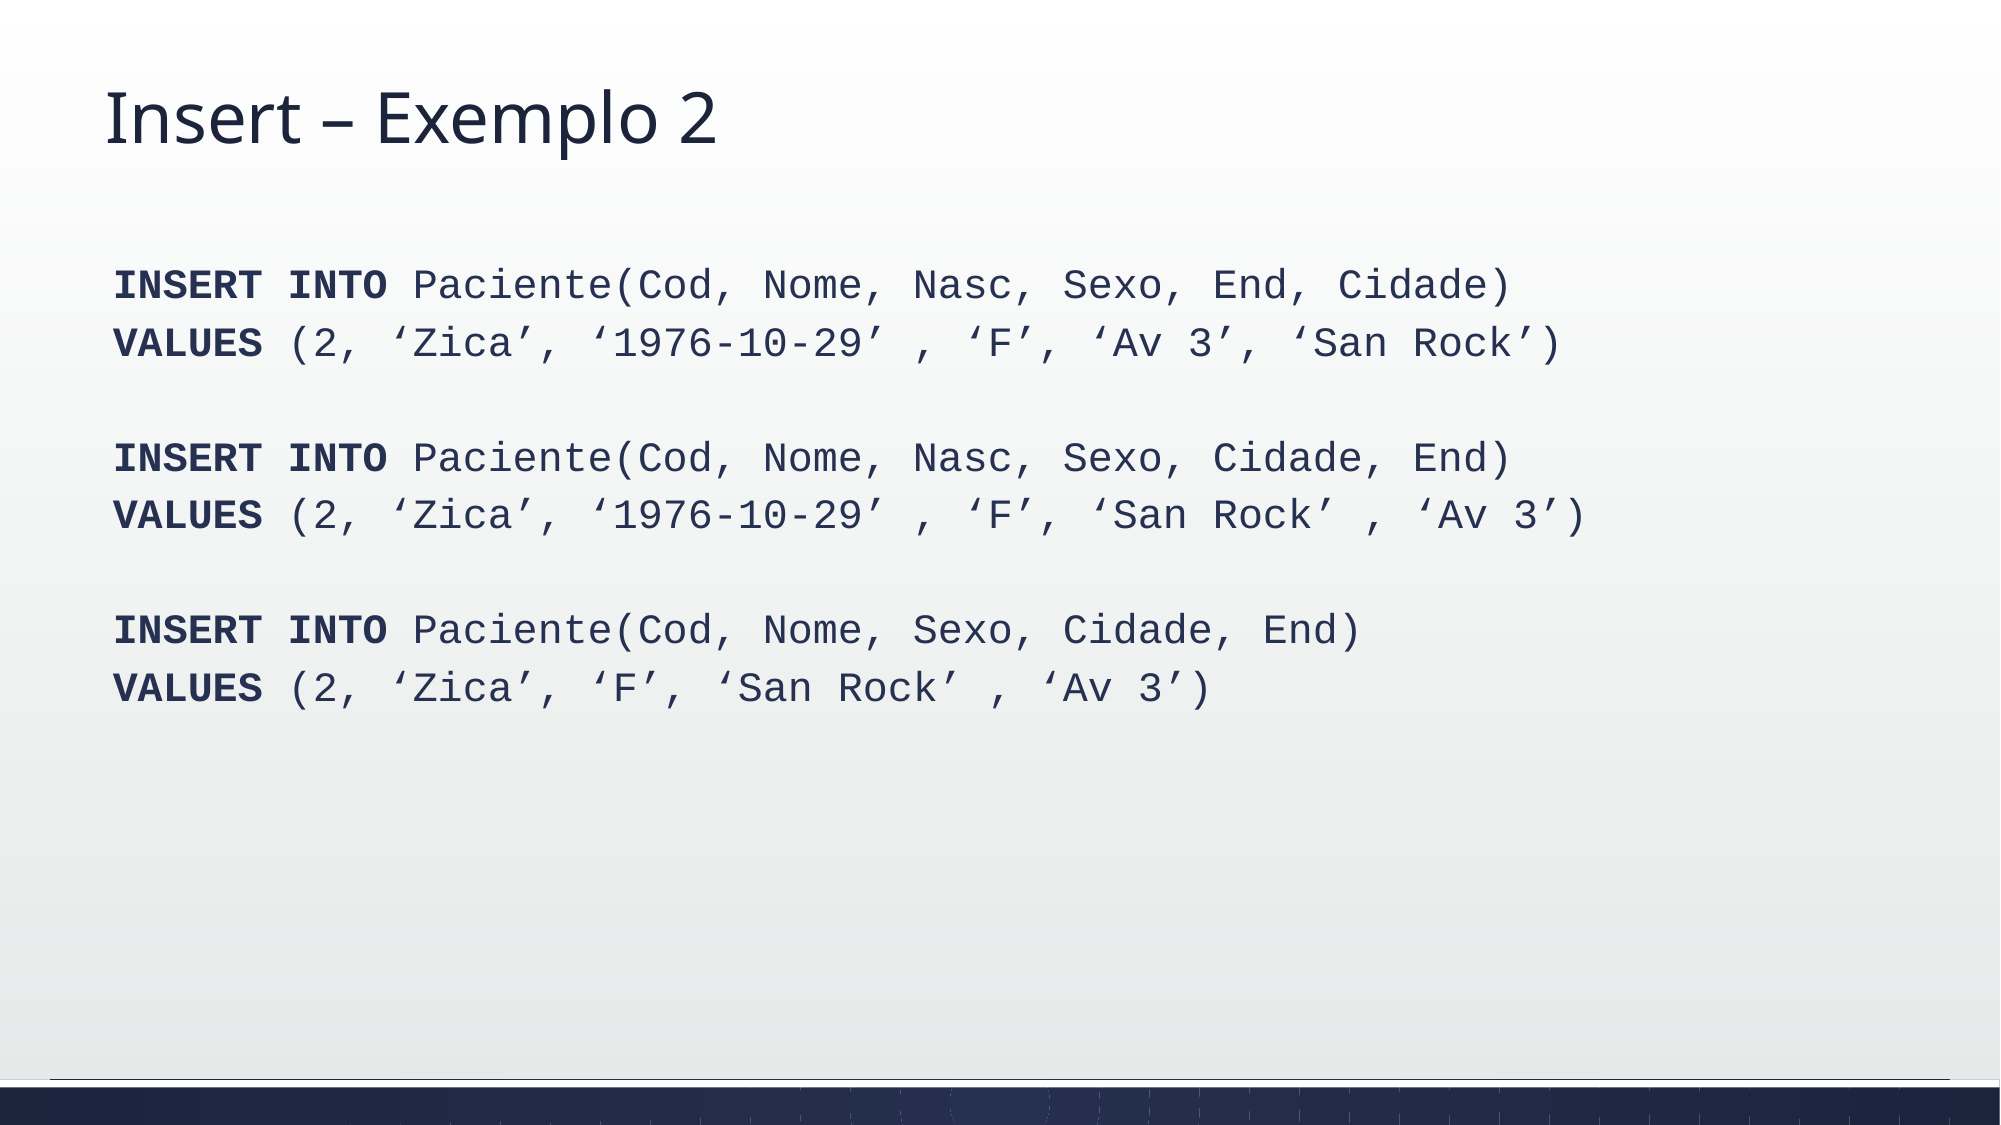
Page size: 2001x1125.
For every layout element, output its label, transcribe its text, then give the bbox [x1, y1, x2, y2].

title Insert – Exemplo 2 [90, 19, 1910, 222]
list INSERT INTO Paciente(Cod, Nome, Nasc, Sexo, End, Cidade) VALUES (2, ‘Zica’, ‘1976-10-29’ , ‘F’, ‘Av 3’, ‘San Rock’) INSERT INTO Paciente(Cod, Nome, Nasc, Sexo, Cidade, End) VALUES (2, ‘Zica’, ‘1976-10-29’ , ‘F’, ‘San Rock’ , ‘Av 3’) INSERT INTO Paciente(Cod, Nome, Sexo, Cidade, End) VALUES (2, ‘Zica’, ‘F’, ‘San Rock’ , ‘Av 3’) [90, 255, 1910, 1059]
